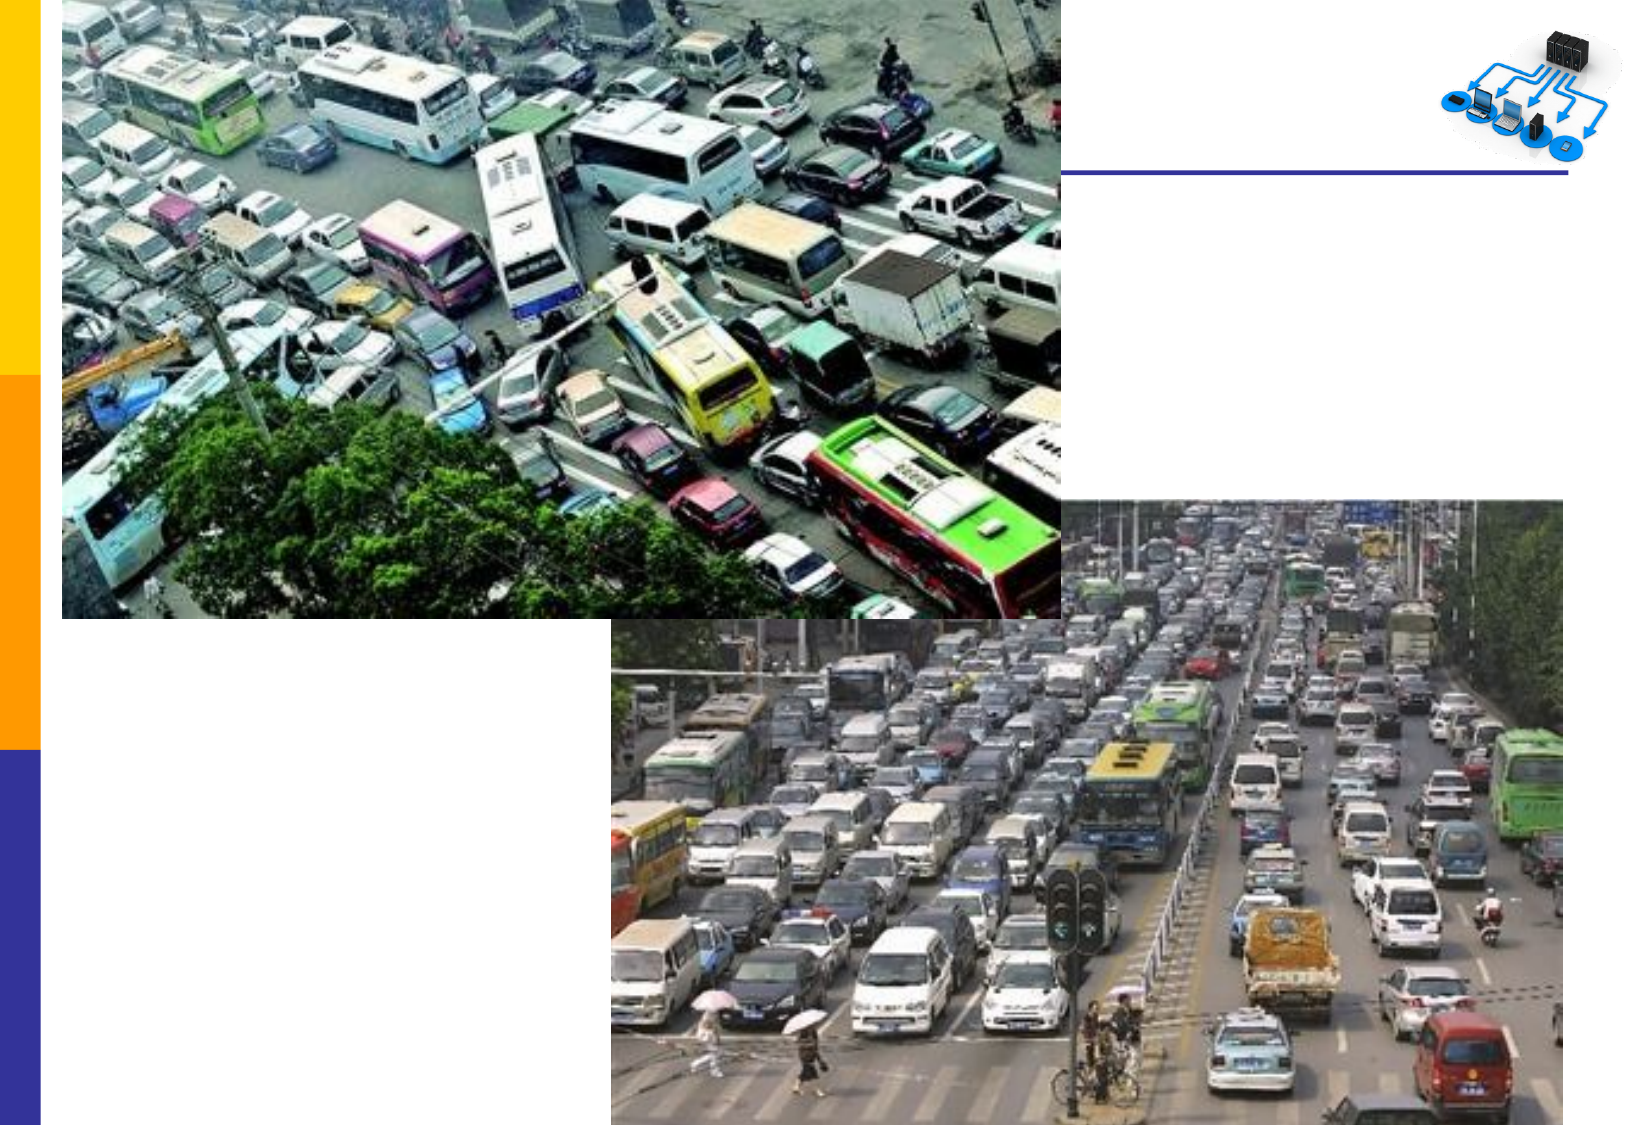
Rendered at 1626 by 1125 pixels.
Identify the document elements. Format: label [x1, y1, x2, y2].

picture [611, 499, 1563, 1125]
list [62, 0, 1061, 619]
picture [1438, 30, 1624, 165]
